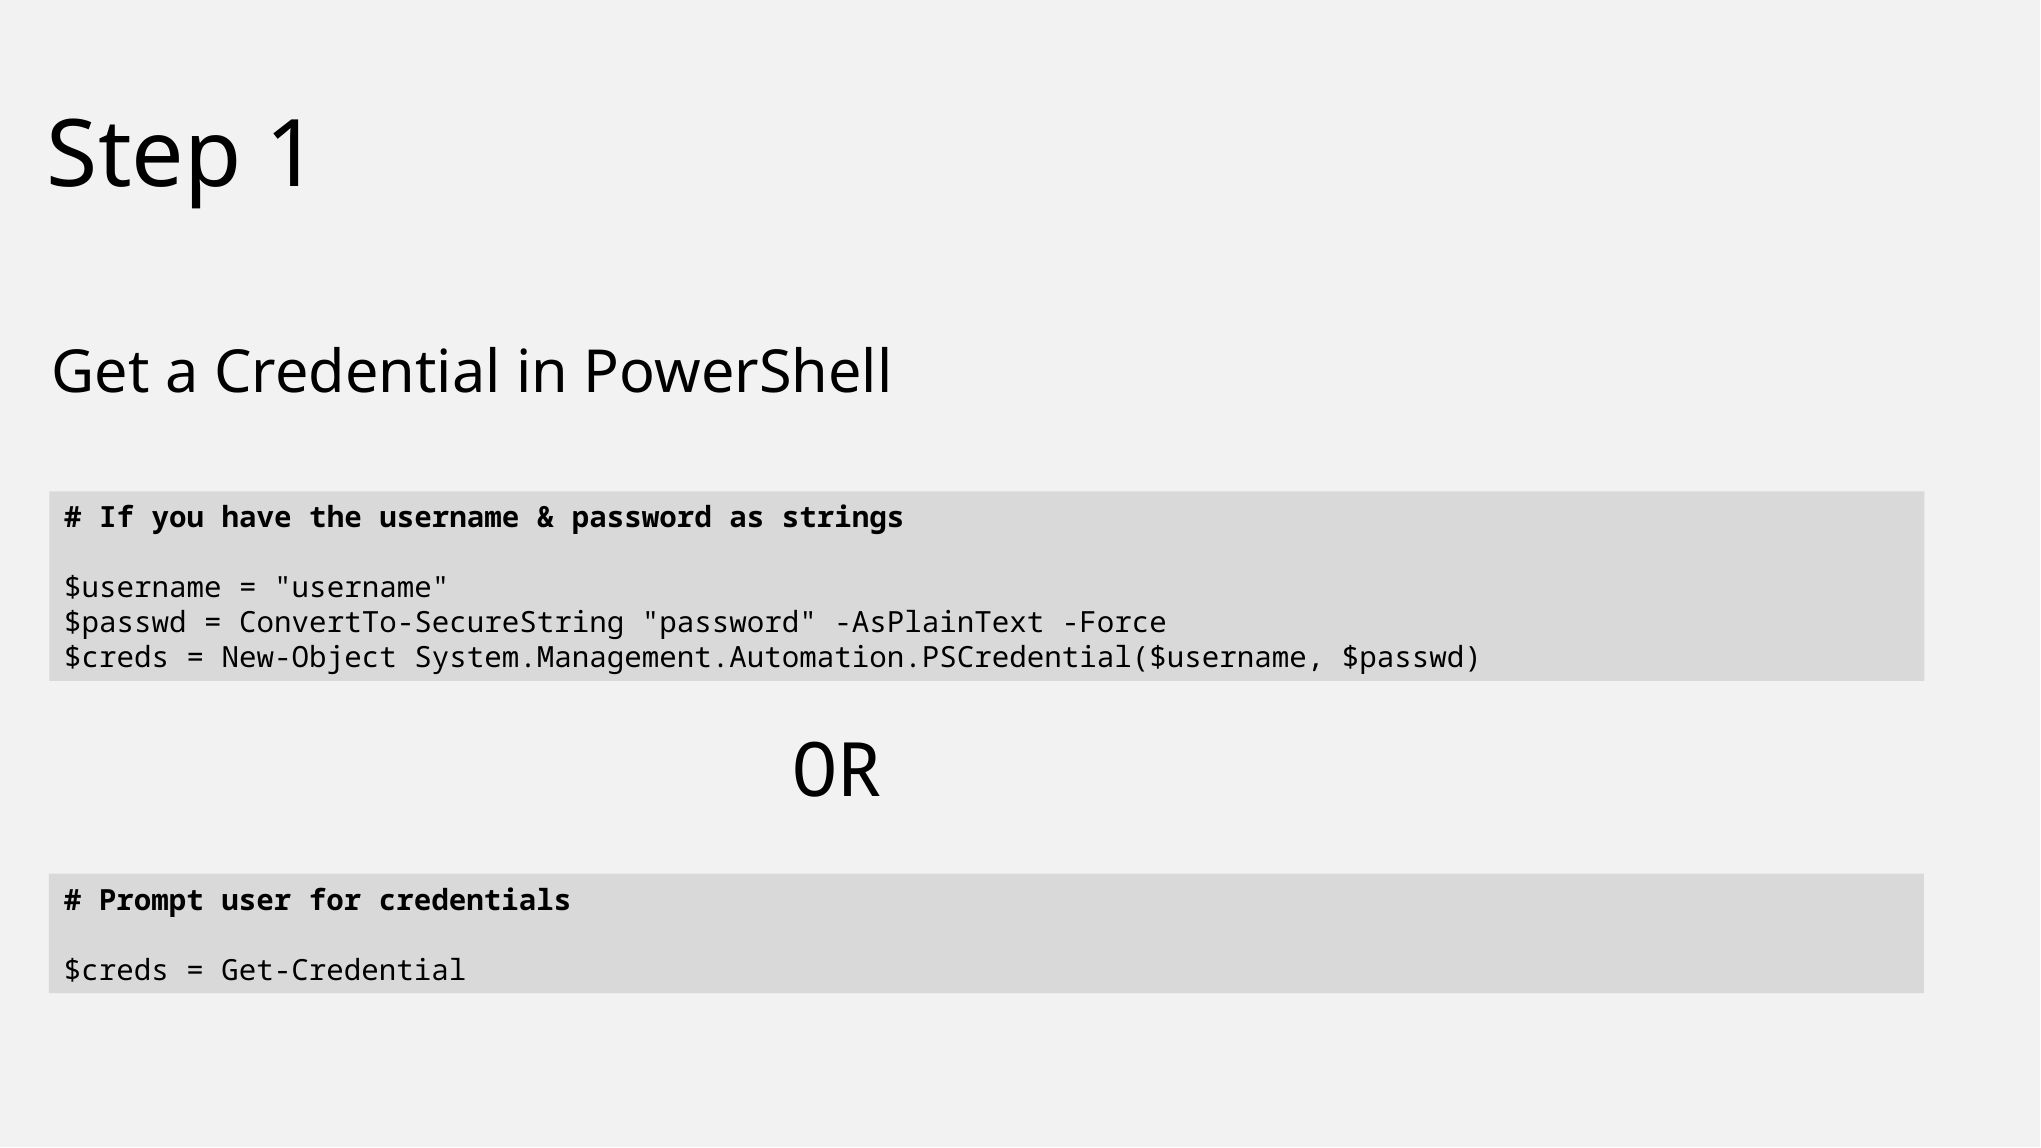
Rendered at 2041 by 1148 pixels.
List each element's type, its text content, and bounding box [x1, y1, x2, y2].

text_box OR [777, 714, 1213, 819]
title Step 1 [31, 31, 991, 281]
text_box # Prompt user for credentials $creds = Get-Credential [48, 873, 1924, 994]
list Get a Credential in PowerShell [36, 333, 937, 965]
text_box # If you have the username & password as strings $username = "username" $passwd = ConvertTo-SecureString "password" -AsPlainText -Force $creds = New-Object System.Management.Automation.PSCredential($username, $passwd) [49, 491, 1925, 681]
